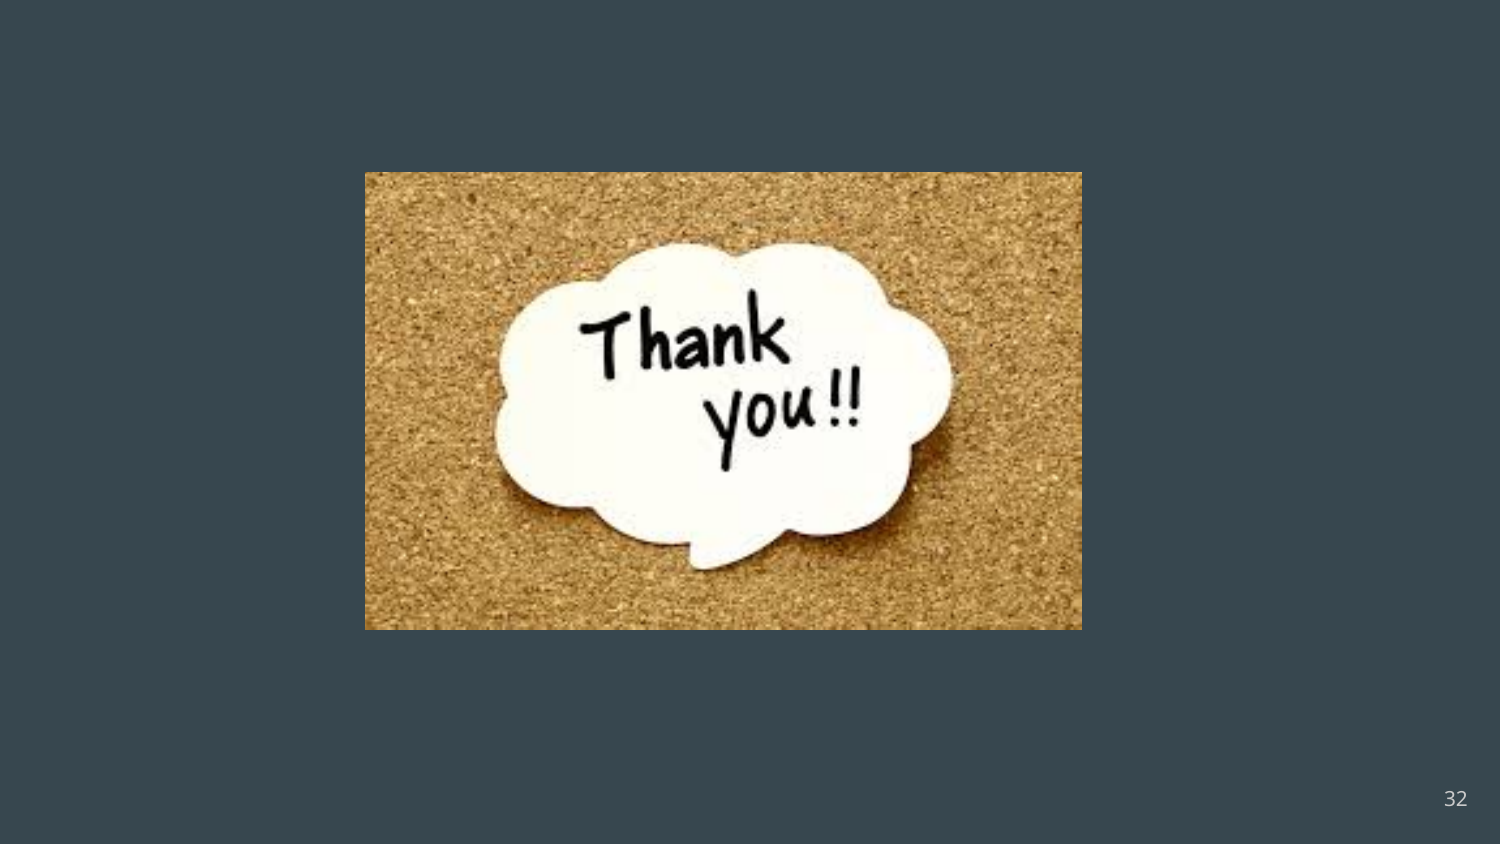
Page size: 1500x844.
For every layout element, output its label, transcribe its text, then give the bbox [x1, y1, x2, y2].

slide_number 32 [1392, 767, 1483, 833]
picture [364, 171, 1082, 631]
